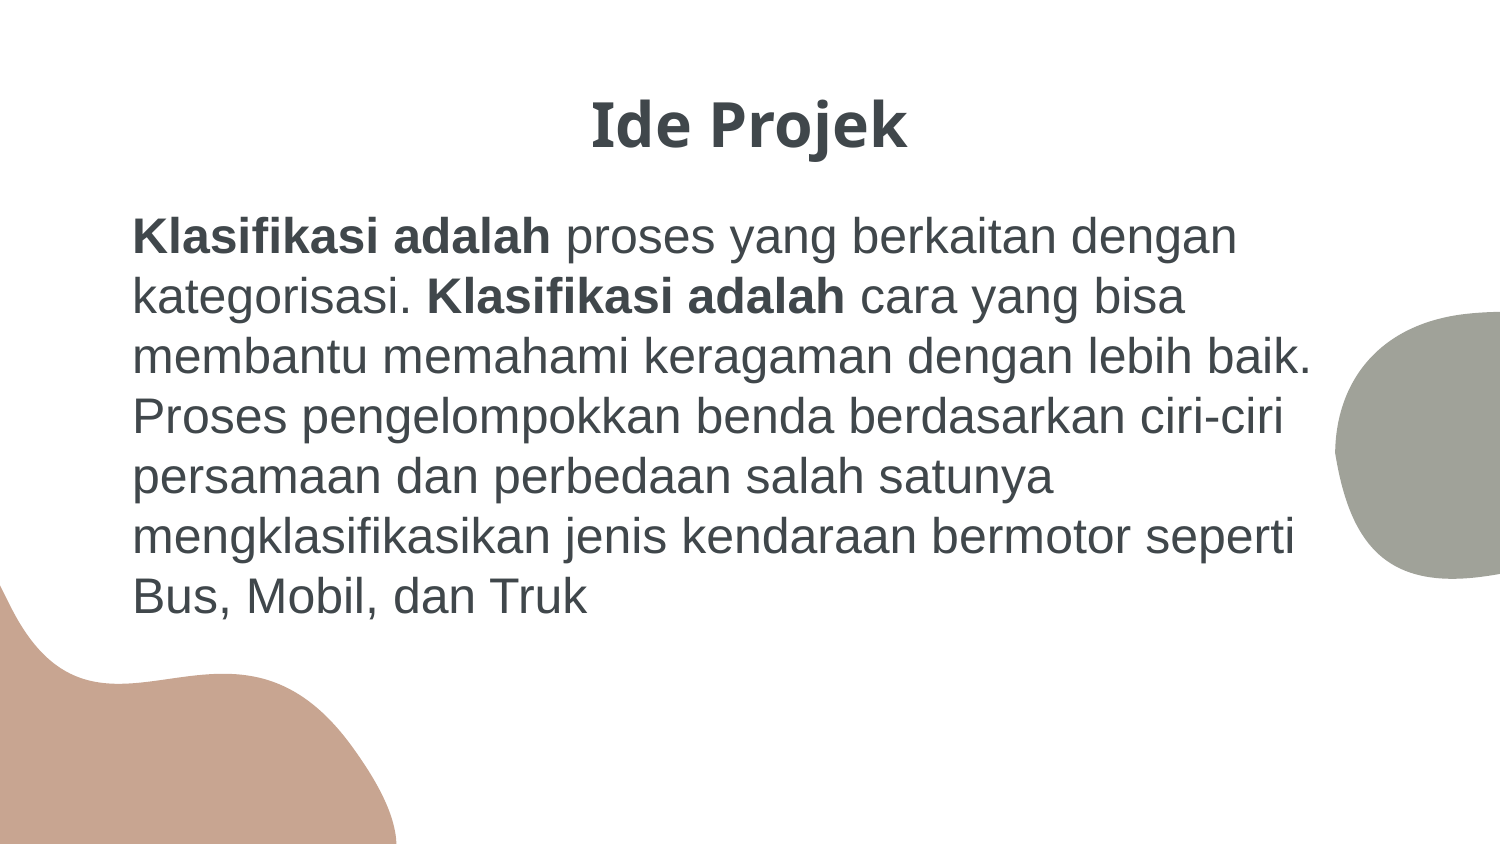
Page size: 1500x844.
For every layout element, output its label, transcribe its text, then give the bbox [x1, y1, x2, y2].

title Ide Projek [116, 85, 1383, 175]
list Klasifikasi adalah proses yang berkaitan dengan kategorisasi. Klasifikasi adalah cara yang bisa membantu memahami keragaman dengan lebih baik. Proses pengelompokkan benda berdasarkan ciri-ciri persamaan dan perbedaan salah satunya mengklasifikasikan jenis kendaraan bermotor seperti Bus, Mobil, dan Truk [116, 189, 1383, 750]
